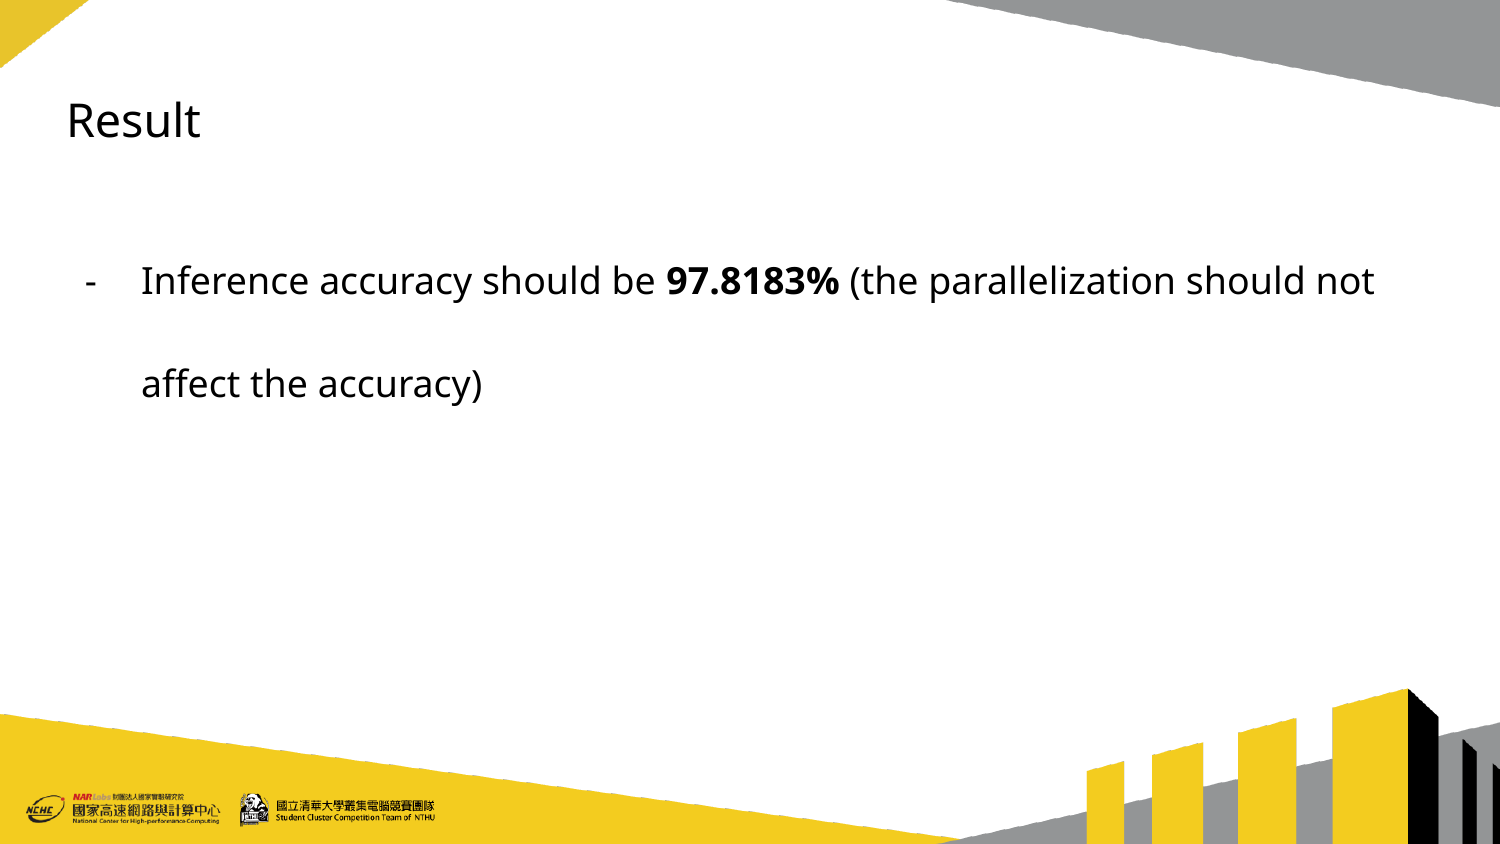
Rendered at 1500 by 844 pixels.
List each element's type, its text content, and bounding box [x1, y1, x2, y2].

picture [0, 0, 1500, 844]
title Result [51, 72, 1449, 167]
list Inference accuracy should be 97.8183% (the parallelization should not affect the accuracy) [51, 189, 1449, 750]
